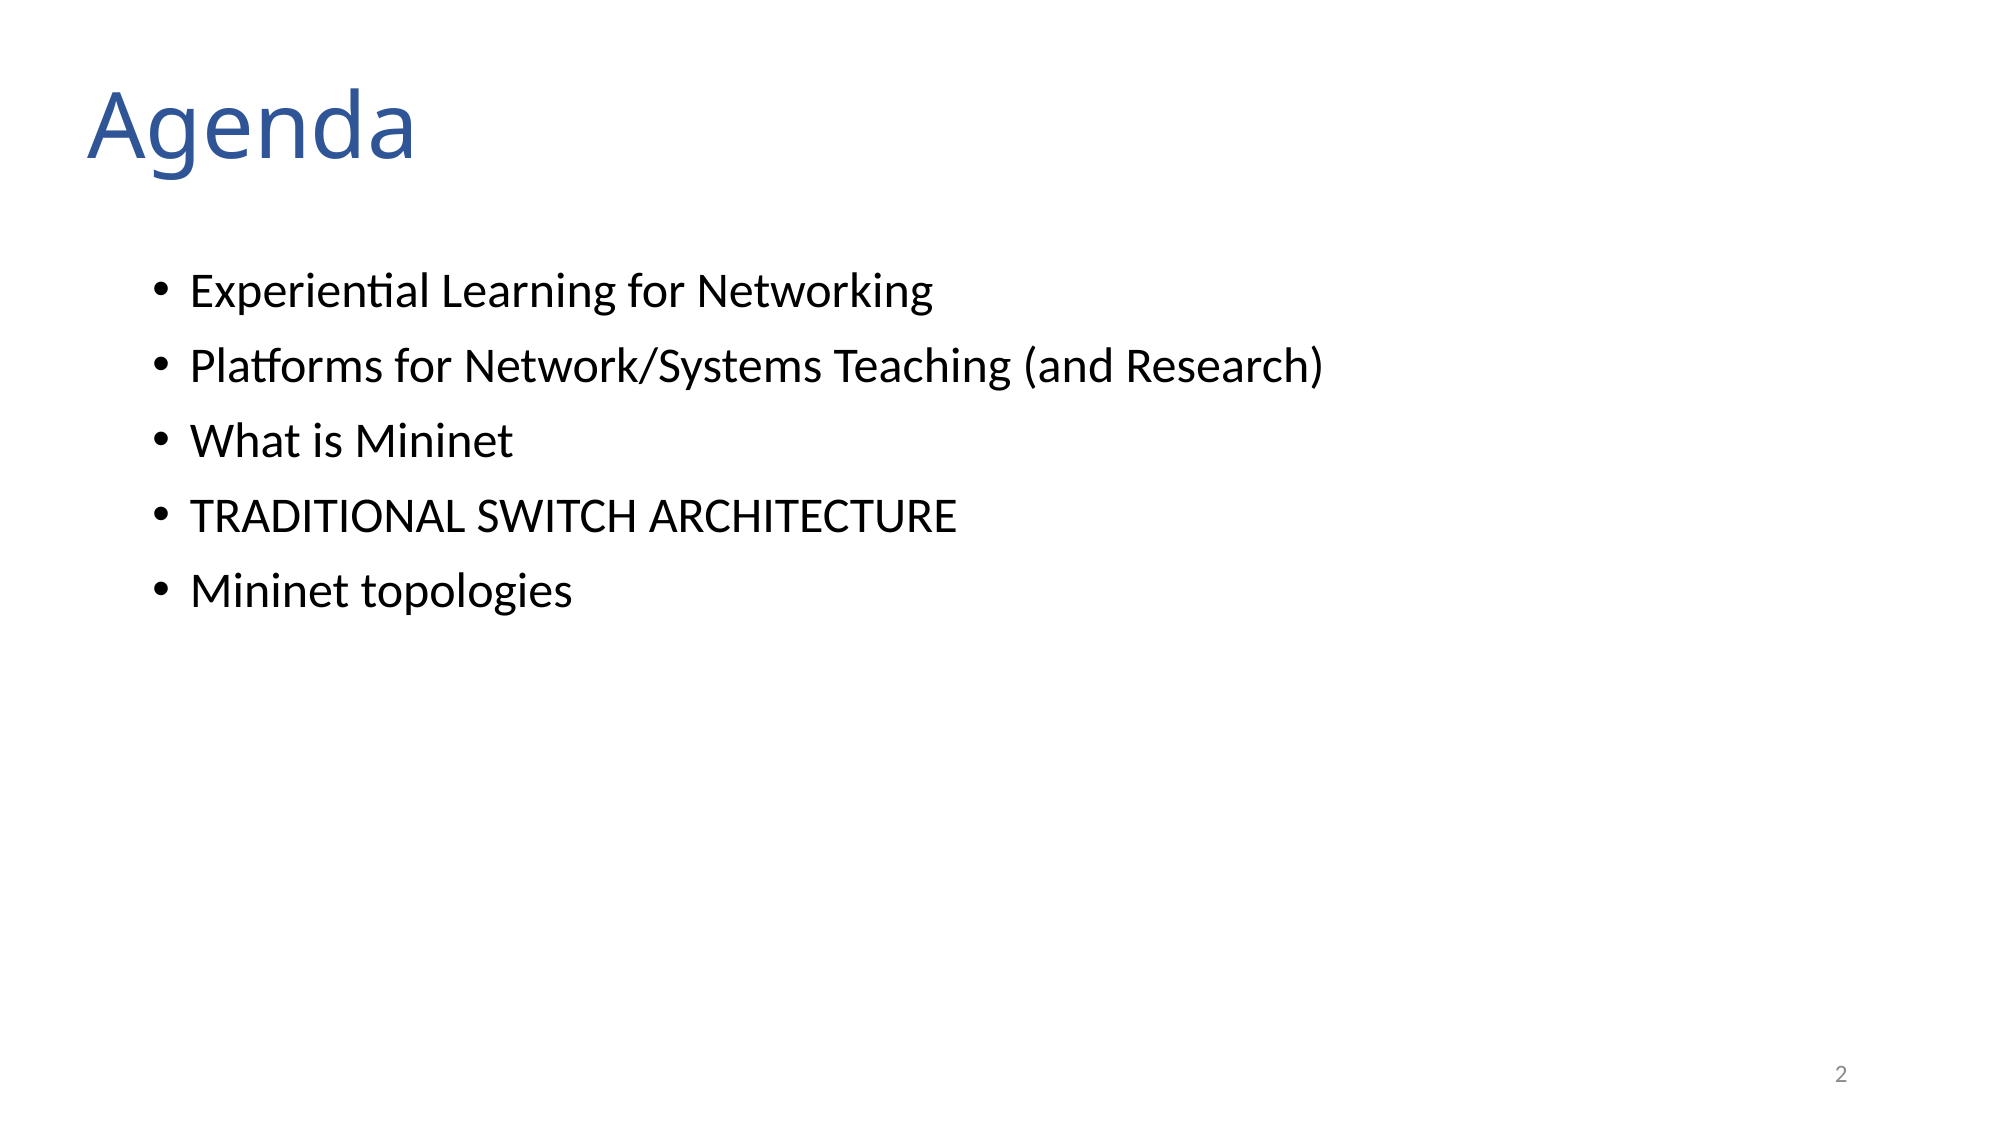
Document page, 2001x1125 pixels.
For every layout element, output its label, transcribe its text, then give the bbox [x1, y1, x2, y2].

title Agenda [72, 59, 1863, 199]
slide_number 2 [1412, 1042, 1863, 1103]
list Experiential Learning for Networking Platforms for Network/Systems Teaching (and Research) What is Mininet TRADITIONAL SWITCH ARCHITECTURE Mininet topologies [137, 176, 1798, 1043]
